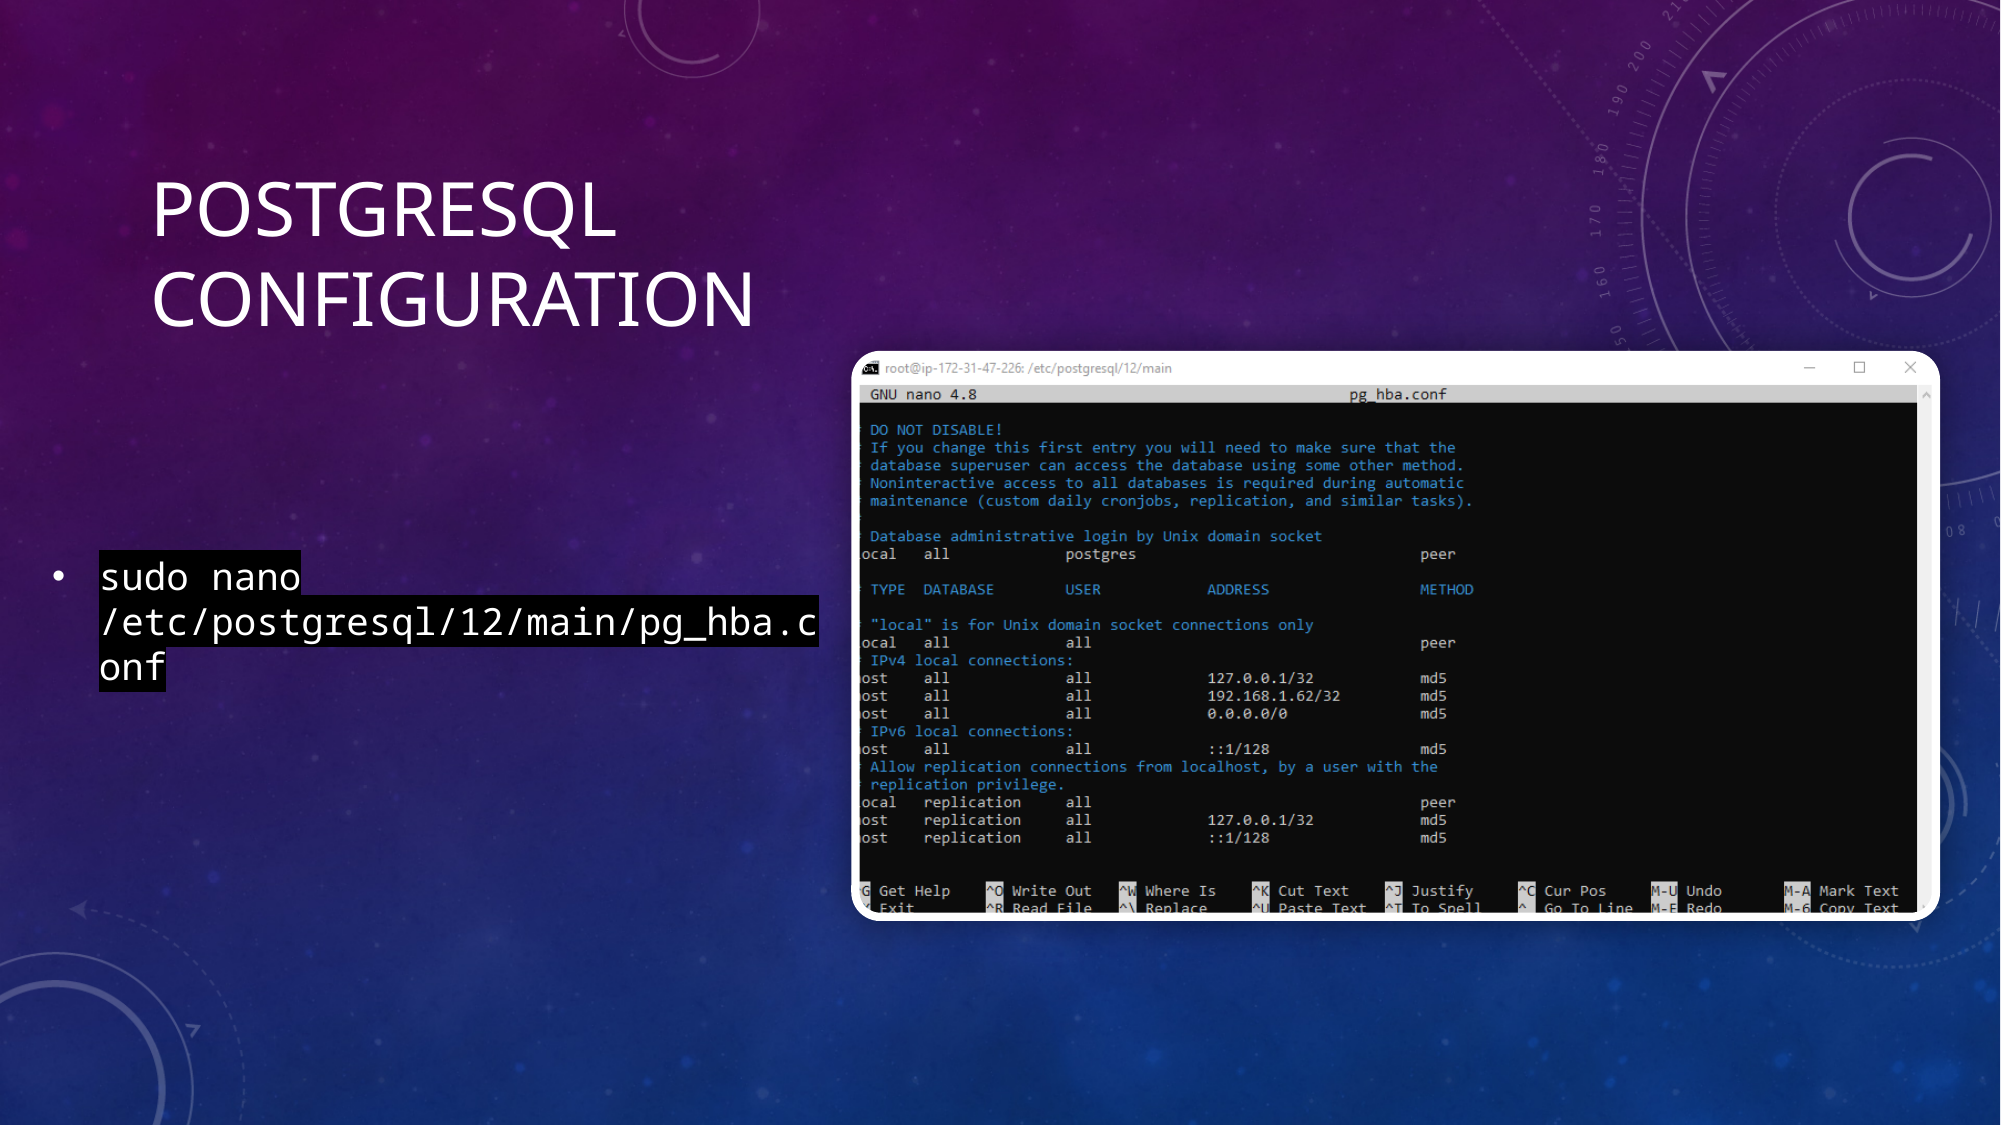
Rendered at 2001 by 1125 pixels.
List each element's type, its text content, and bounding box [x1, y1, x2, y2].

title PostgreSQL configuration [135, 132, 789, 355]
list sudo nano /etc/postgresql/12/main/pg_hba.conf [37, 355, 839, 952]
picture [0, 0, 2001, 1125]
